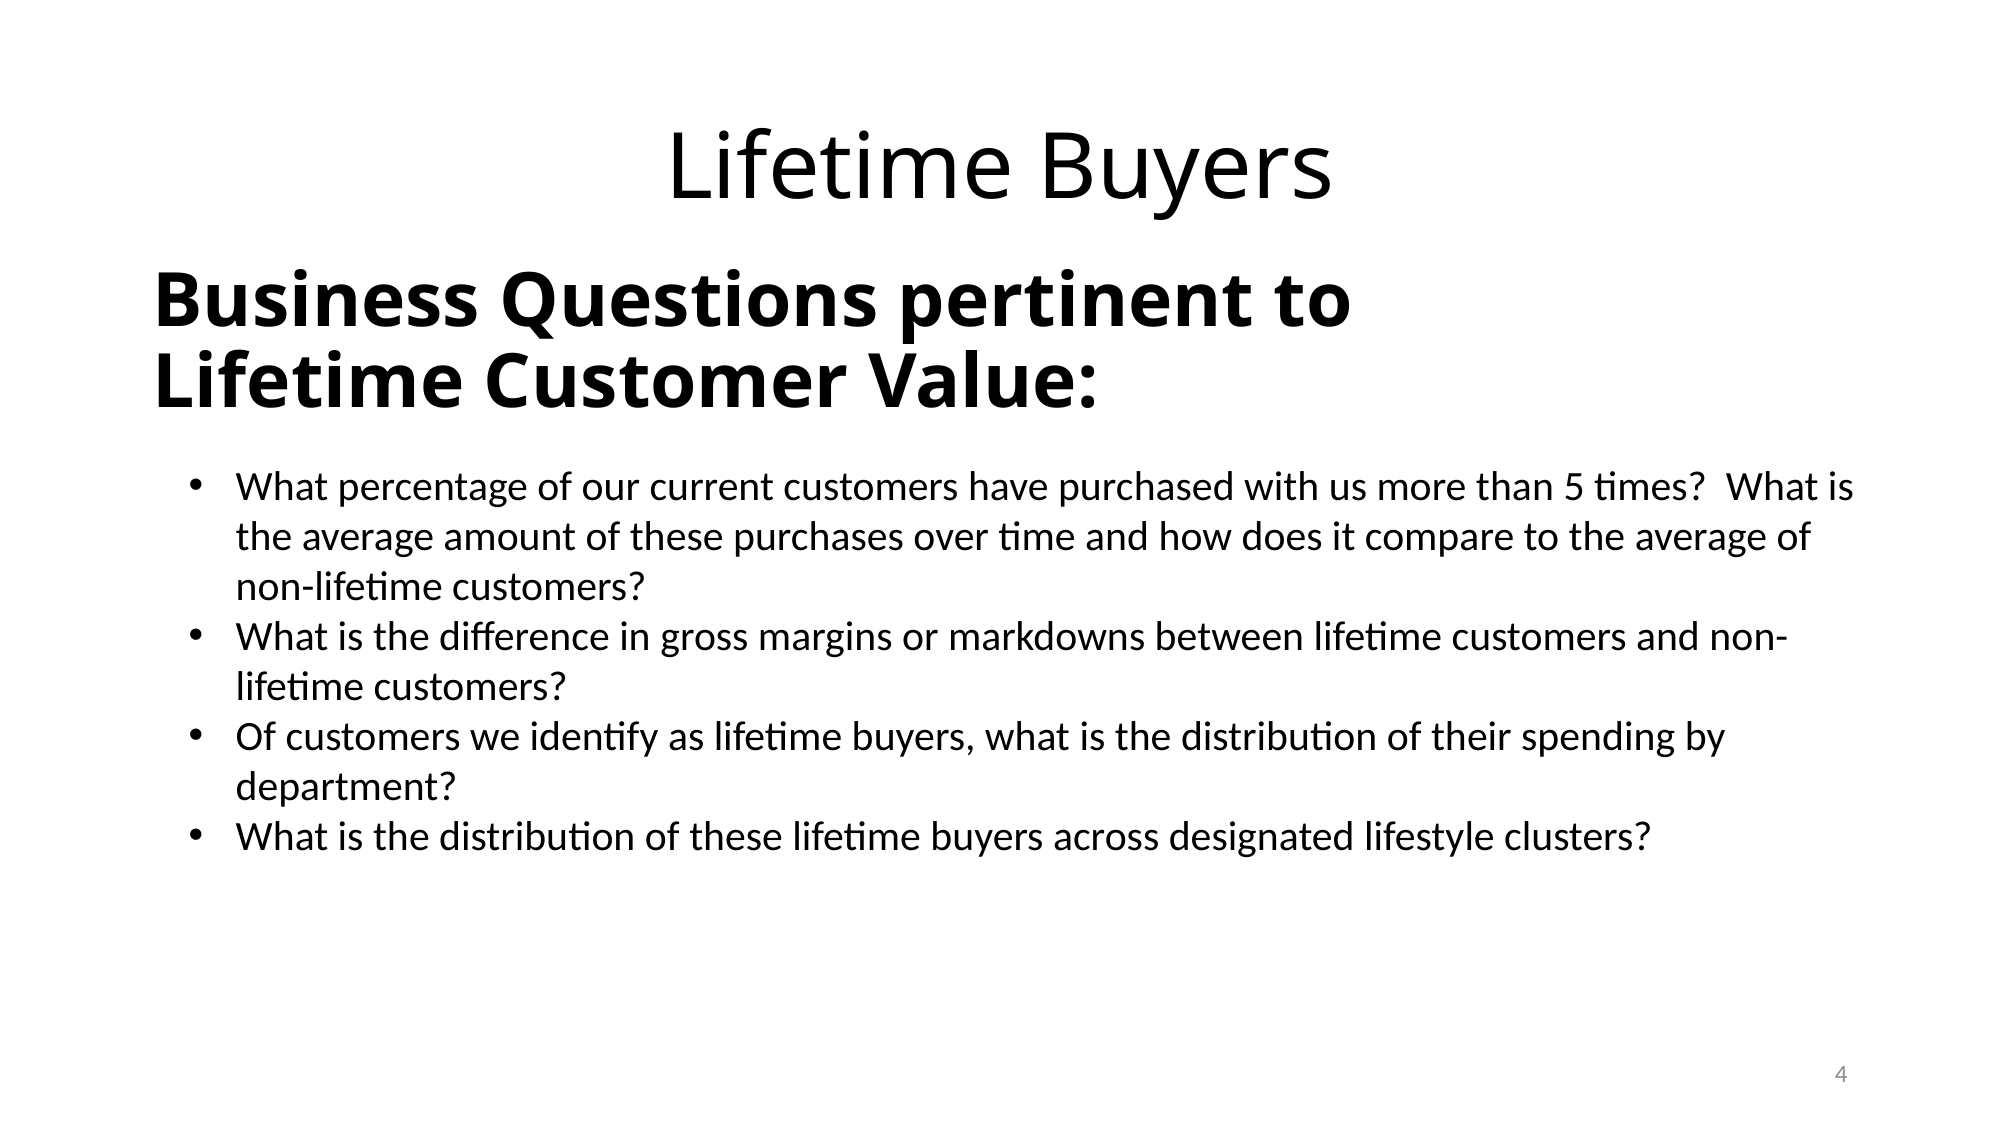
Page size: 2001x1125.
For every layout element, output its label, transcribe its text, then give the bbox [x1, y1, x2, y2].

slide_number 4 [1412, 1042, 1863, 1103]
text_box Business Questions pertinent to Lifetime Customer Value: [137, 234, 1863, 451]
text_box What percentage of our current customers have purchased with us more than 5 times? What is the average amount of these purchases over time and how does it compare to the average of non-lifetime customers? What is the difference in gross margins or markdowns between lifetime customers and non-lifetime customers? Of customers we identify as lifetime buyers, what is the distribution of their spending by department? What is the distribution of these lifetime buyers across designated lifestyle clusters? [98, 451, 1901, 912]
title Lifetime Buyers [137, 59, 1863, 234]
